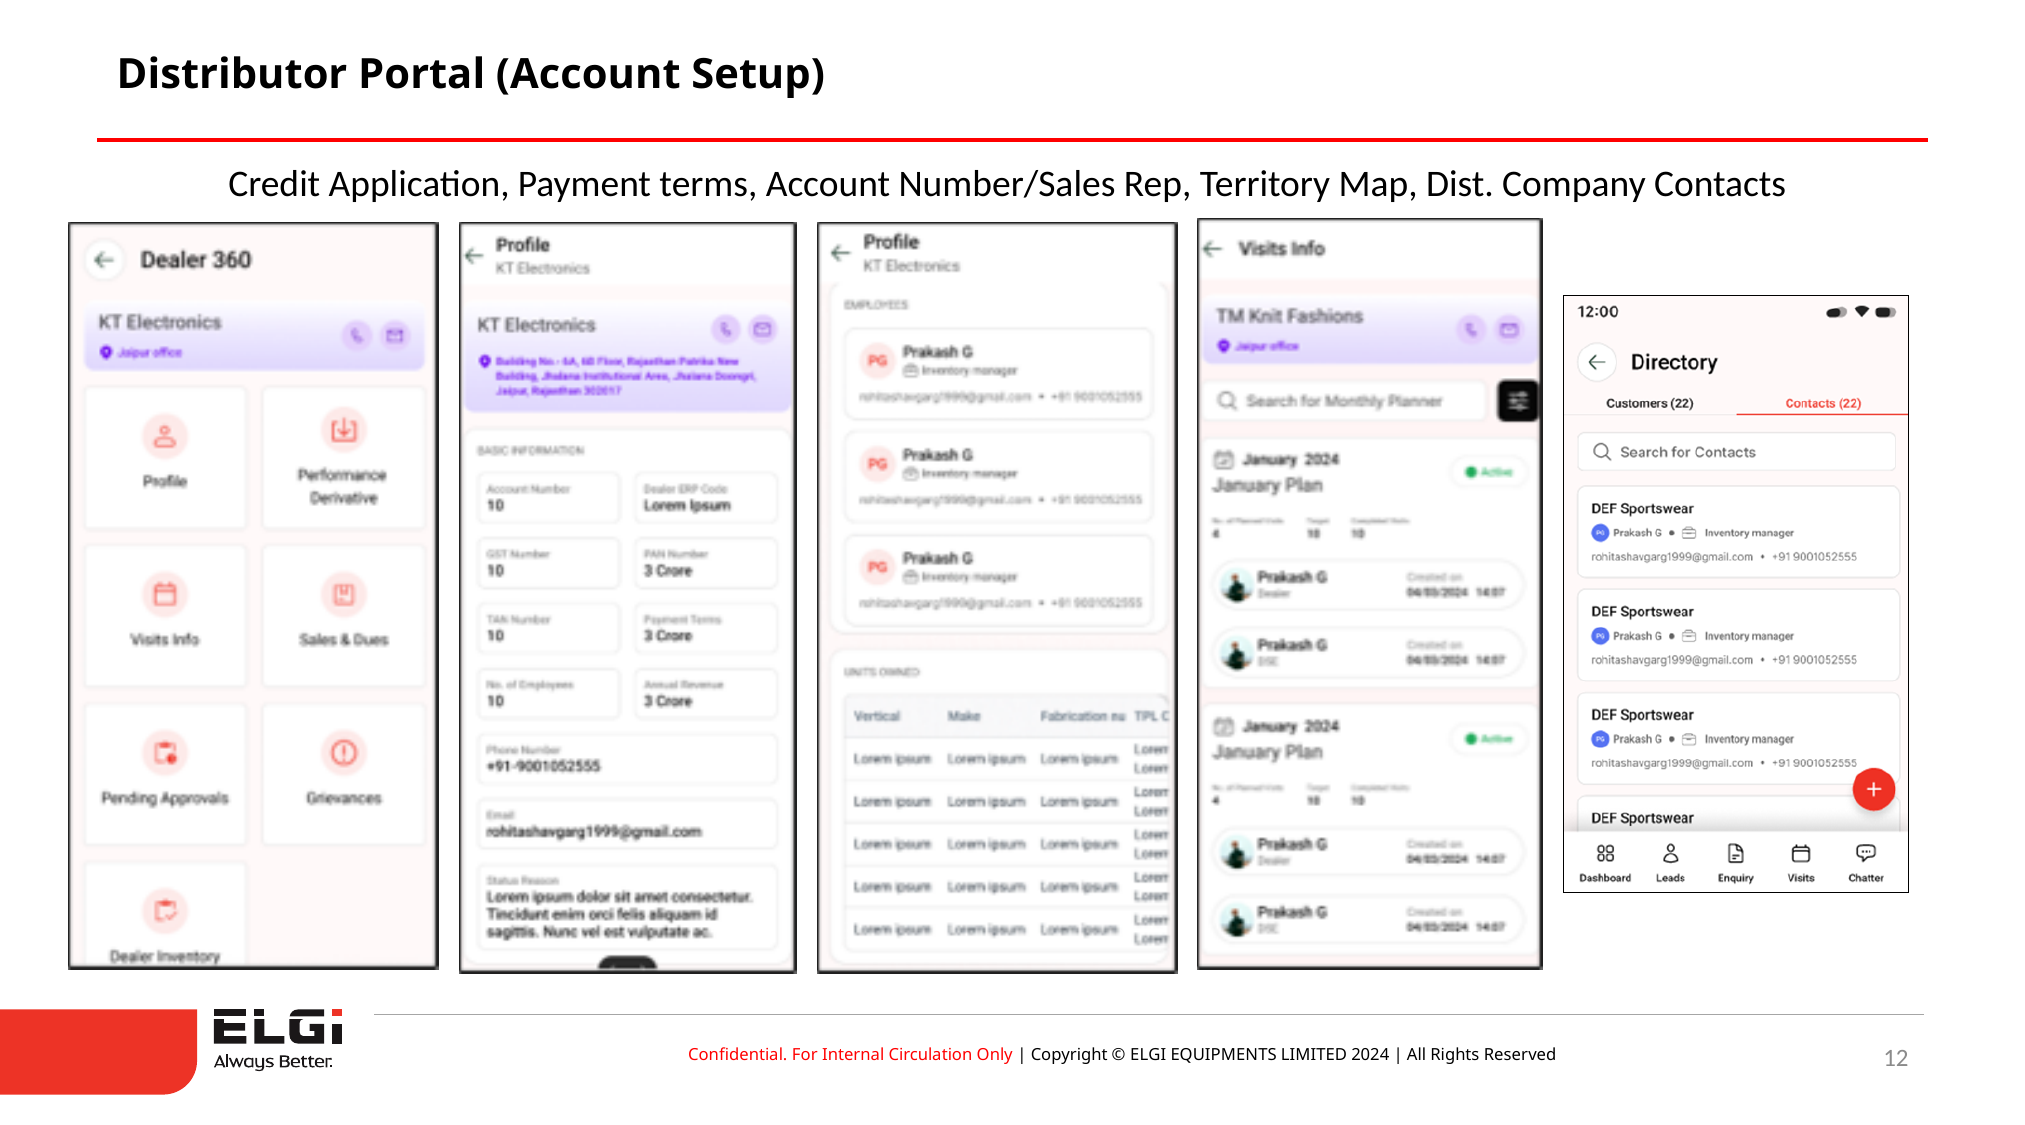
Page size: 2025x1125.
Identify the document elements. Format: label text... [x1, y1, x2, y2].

text_box Credit Application, Payment terms, Account Number/Sales Rep, Territory Map, Dist. Company Contacts [213, 151, 1812, 211]
picture [816, 222, 1178, 974]
picture [459, 222, 797, 974]
picture [1197, 218, 1543, 970]
list Distributor Portal (Account Setup) [101, 45, 1861, 130]
picture [1563, 295, 1909, 893]
picture [68, 222, 439, 970]
